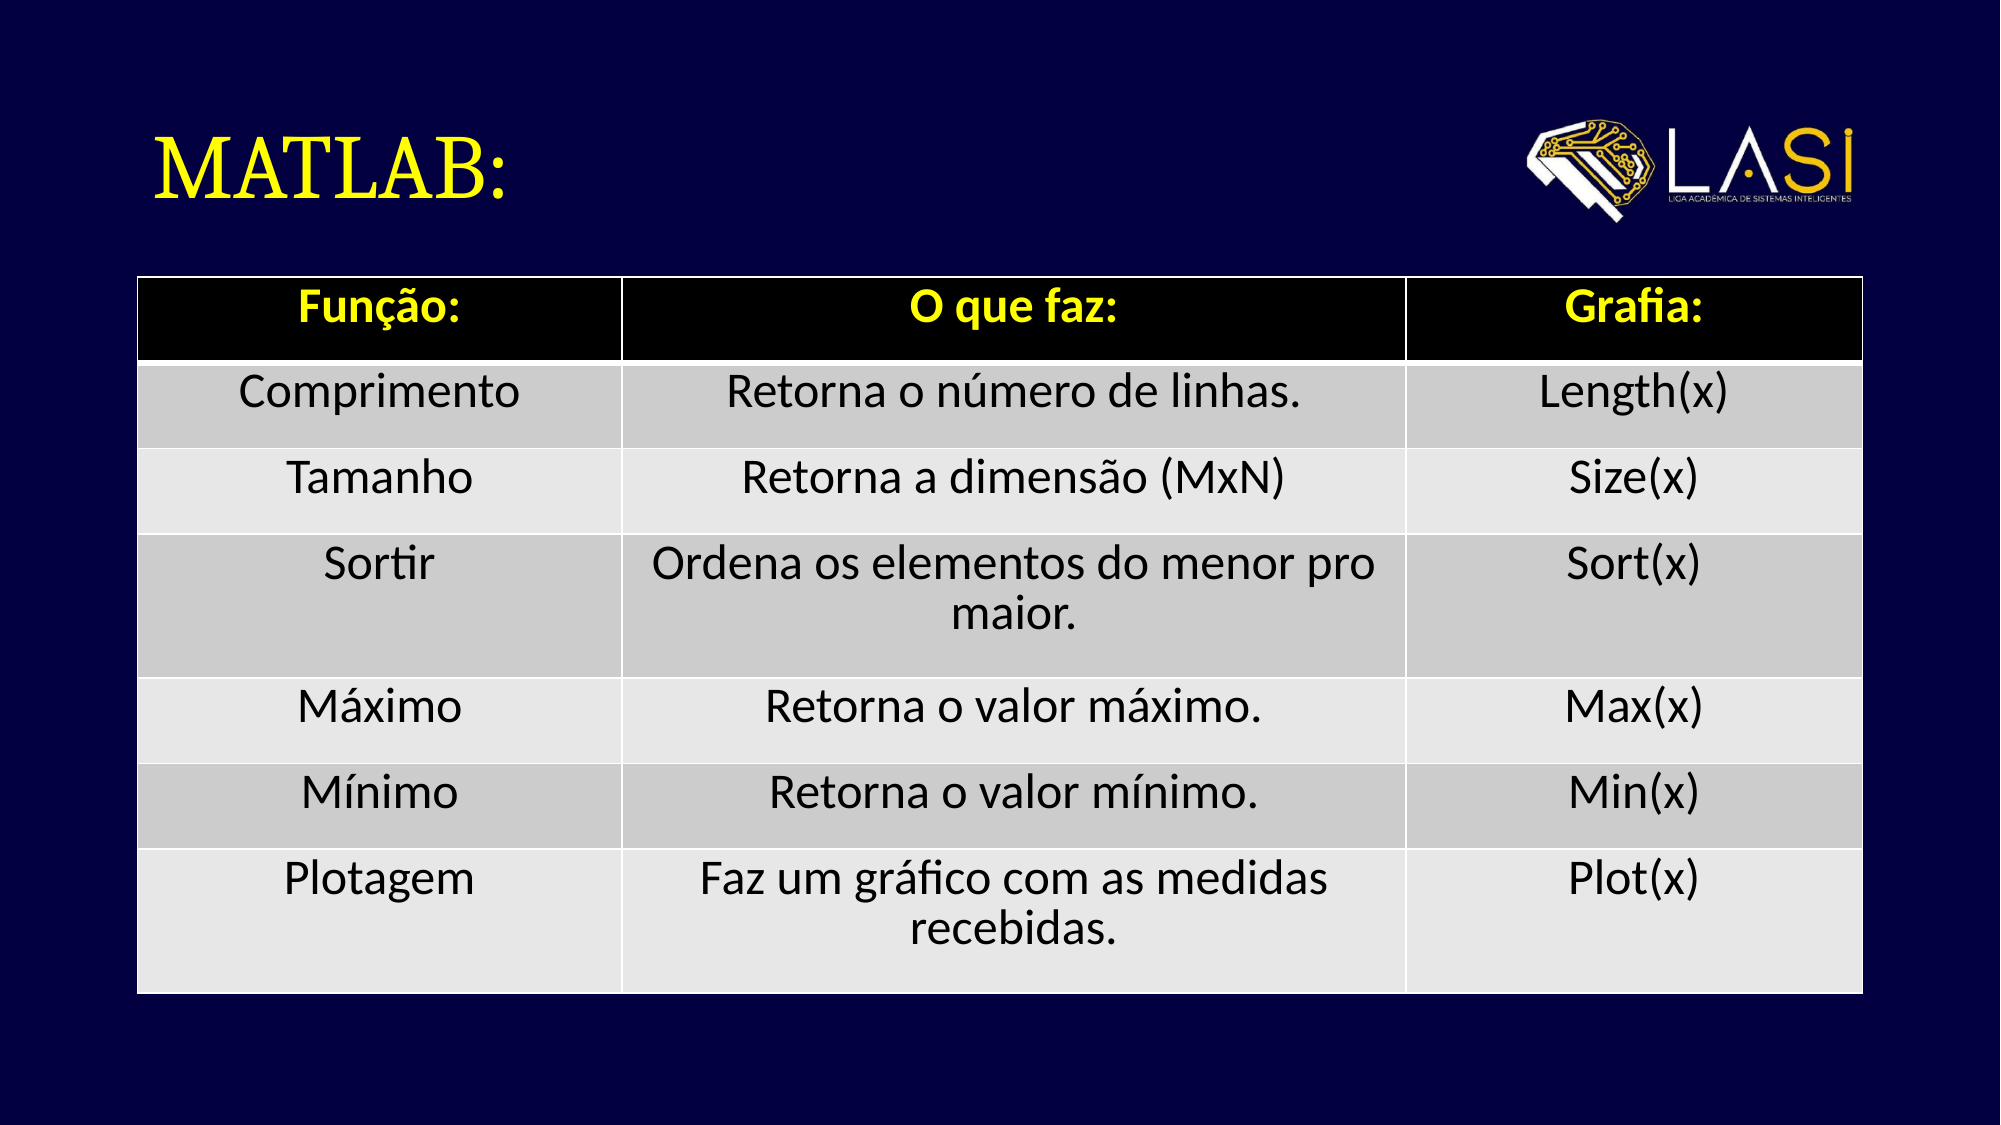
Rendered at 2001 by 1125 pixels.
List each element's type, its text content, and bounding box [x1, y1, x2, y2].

table_cell Mínimo [138, 764, 621, 848]
table_header Grafia: [1407, 278, 1862, 360]
table_cell Plotagem [138, 850, 621, 992]
table_cell Retorna o valor mínimo. [623, 764, 1405, 848]
picture [1525, 108, 1863, 229]
table_cell Retorna o valor máximo. [623, 679, 1405, 763]
table_cell Min(x) [1407, 764, 1862, 848]
table_cell Max(x) [1407, 679, 1862, 763]
table_cell Máximo [138, 679, 621, 763]
table_cell Retorna o número de linhas. [623, 366, 1405, 448]
table_header Função: [138, 278, 621, 360]
table_cell Comprimento [138, 366, 621, 448]
table_cell Tamanho [138, 449, 621, 533]
table_cell Sort(x) [1407, 535, 1862, 677]
table_cell Ordena os elementos do menor pro maior. [623, 535, 1405, 677]
table_cell Faz um gráfico com as medidas recebidas. [623, 850, 1405, 992]
table_cell Plot(x) [1407, 850, 1862, 992]
table_cell Sortir [138, 535, 621, 677]
title MATLAB: [137, 59, 1863, 276]
table_header O que faz: [623, 278, 1405, 360]
table_cell Length(x) [1407, 366, 1862, 448]
table_cell Size(x) [1407, 449, 1862, 533]
table_cell Retorna a dimensão (MxN) [623, 449, 1405, 533]
